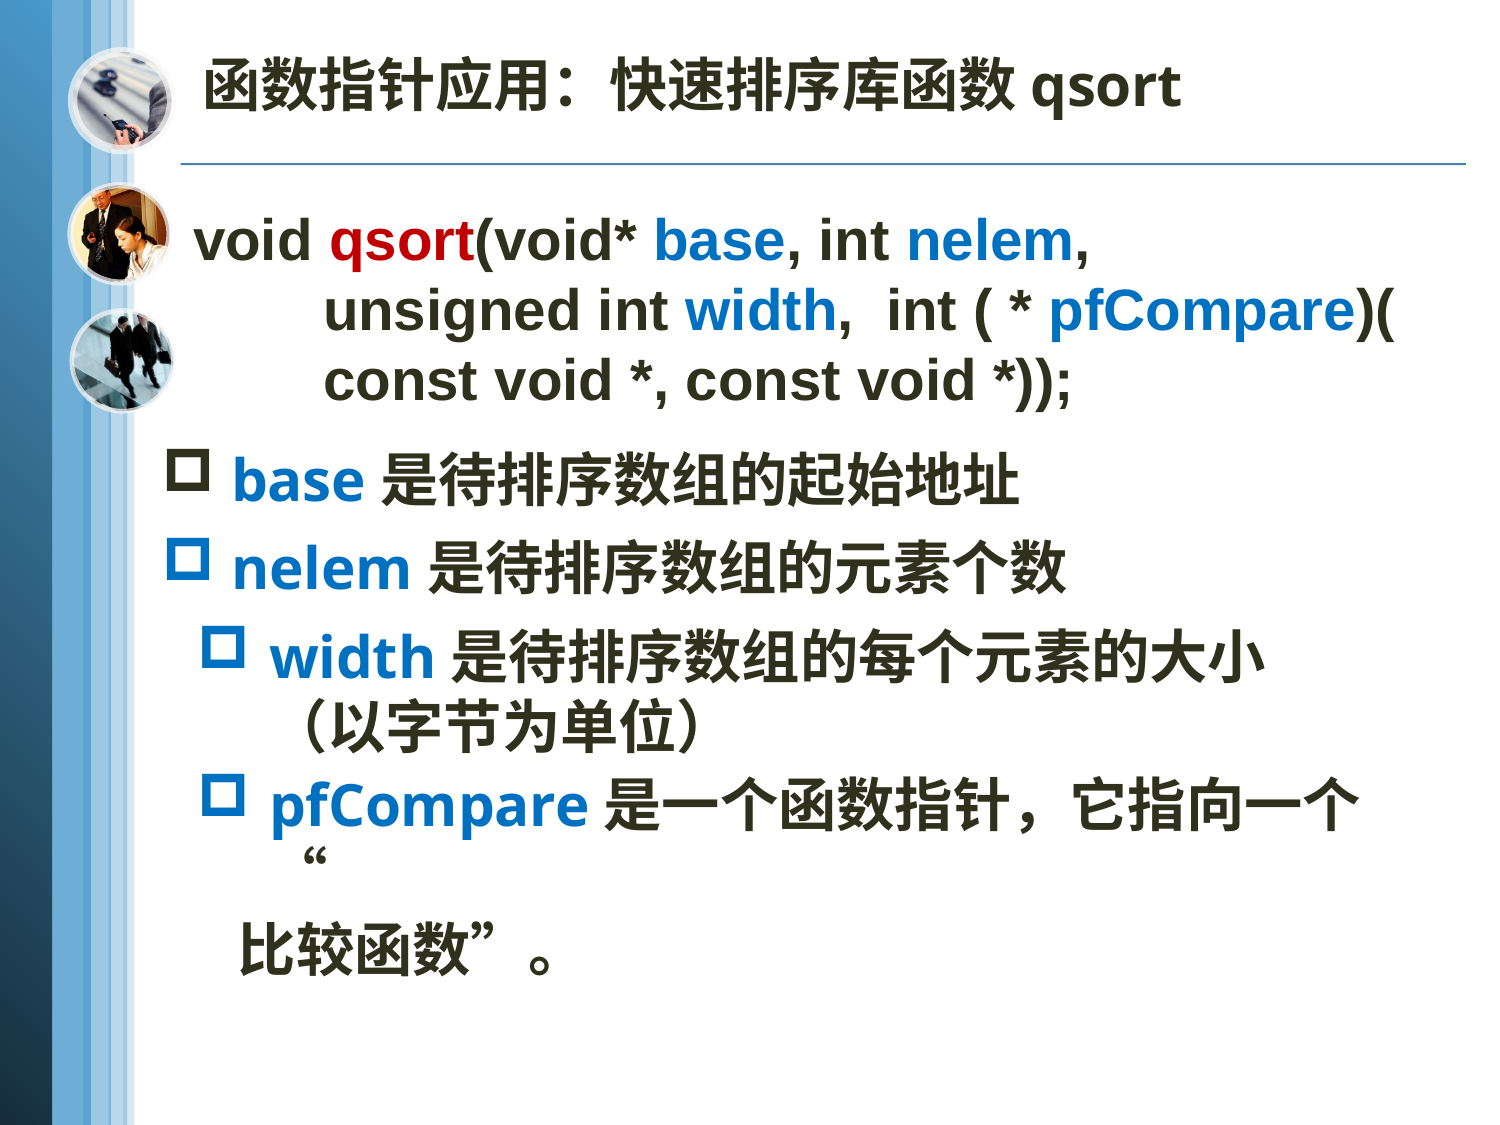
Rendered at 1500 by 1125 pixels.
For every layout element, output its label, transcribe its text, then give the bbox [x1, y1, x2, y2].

text_box nelem是待排序数组的元素个数 [118, 531, 1420, 602]
picture [74, 189, 166, 279]
text_box pfCompare是一个函数指针，它指向一个“ 比较函数”。 [118, 767, 1420, 984]
text_box base是待排序数组的起始地址 [118, 442, 1420, 513]
picture [78, 57, 118, 144]
text_box void qsort(void* base, int nelem, unsigned int width, int ( * pfCompare)( const void *, const void *)); [178, 195, 1467, 420]
picture [75, 313, 171, 408]
text_box width是待排序数组的每个元素的大小（以字节为单位） [118, 620, 1420, 761]
title 函数指针应用：快速排序库函数qsort [118, 0, 1425, 178]
